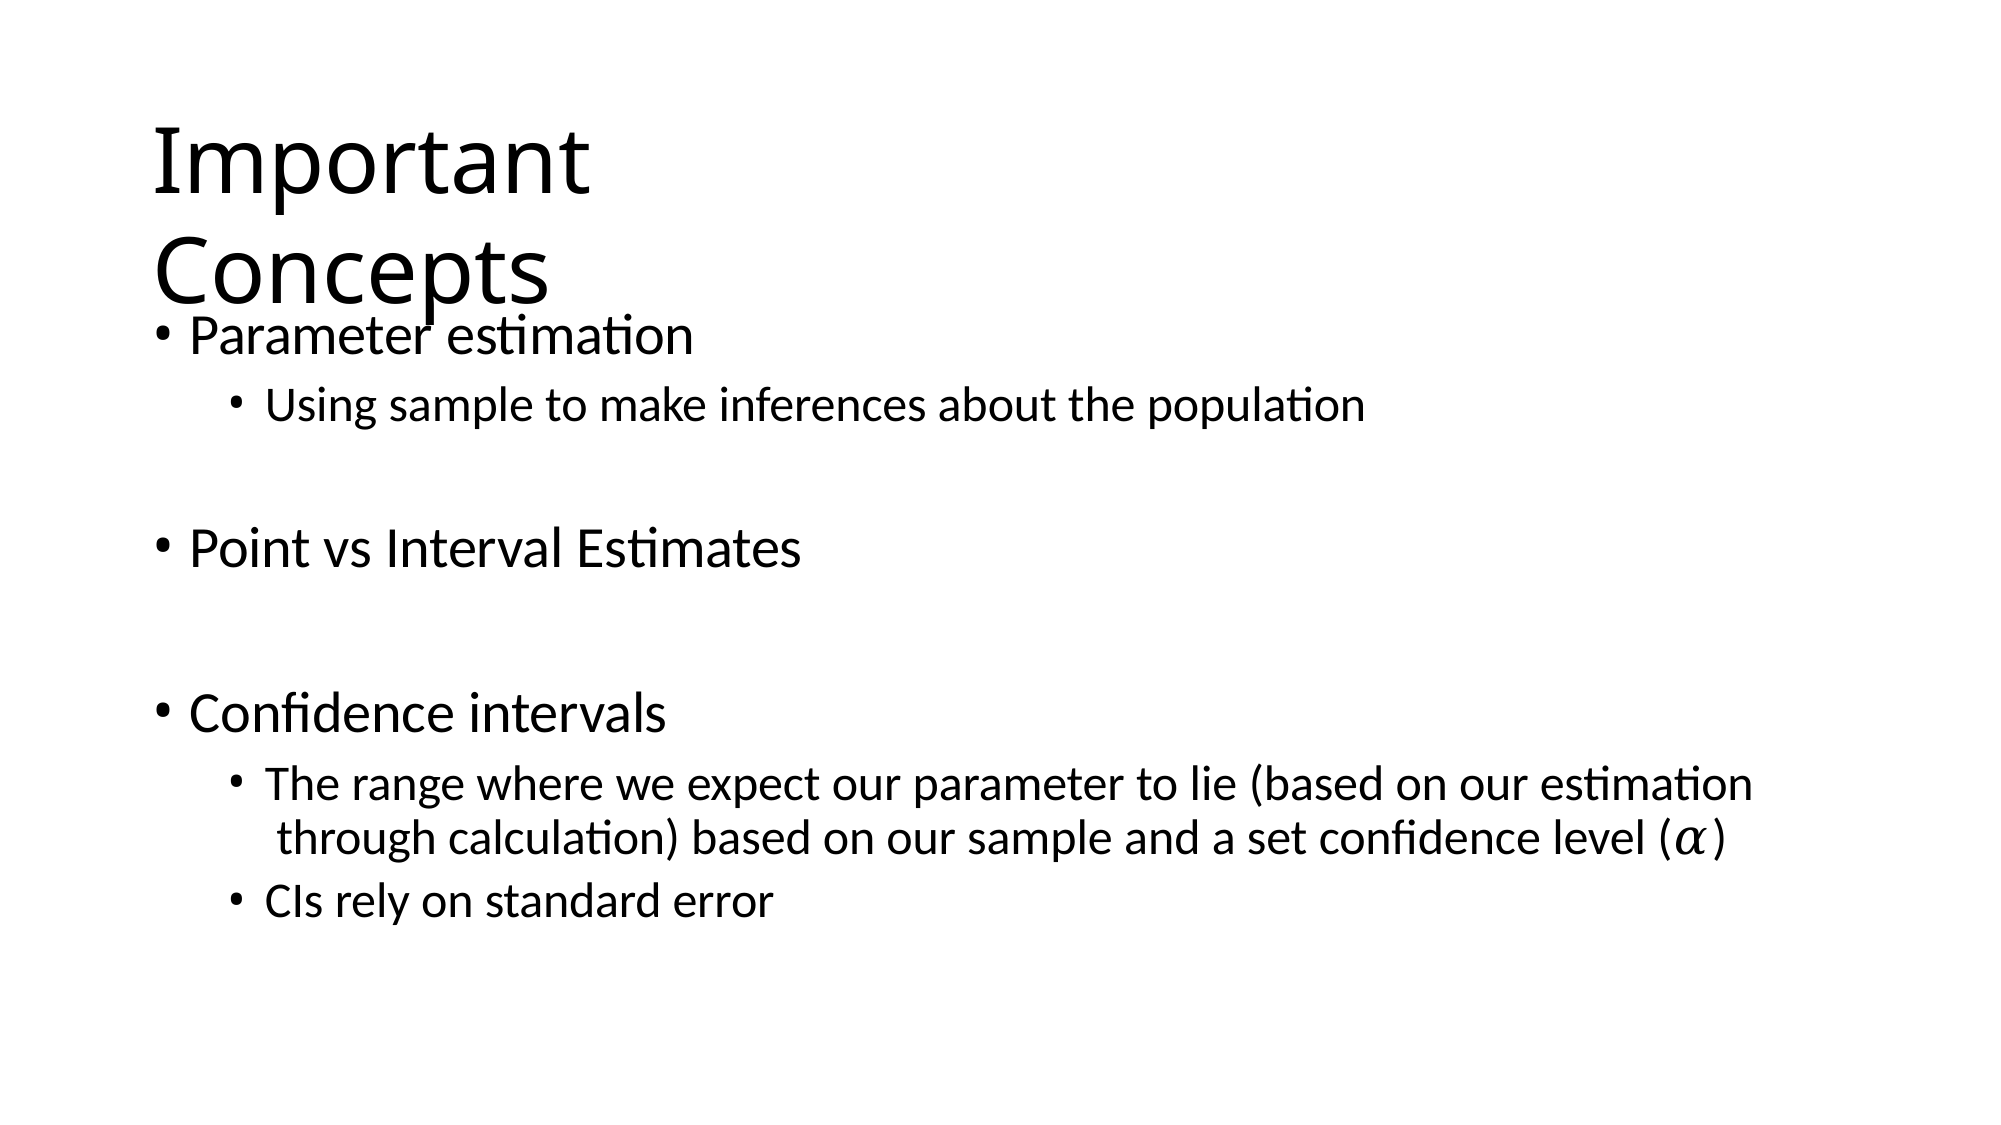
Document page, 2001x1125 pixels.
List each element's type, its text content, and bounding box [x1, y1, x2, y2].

text_box Parameter estimation Using sample to make inferences about the population Point vs Interval Estimates Confidence intervals The range where we expect our parameter to lie (based on our estimation through calculation) based on our sample and a set confidence level (𝛼) CIs rely on standard error [150, 288, 1766, 928]
title Important Concepts [150, 100, 889, 288]
